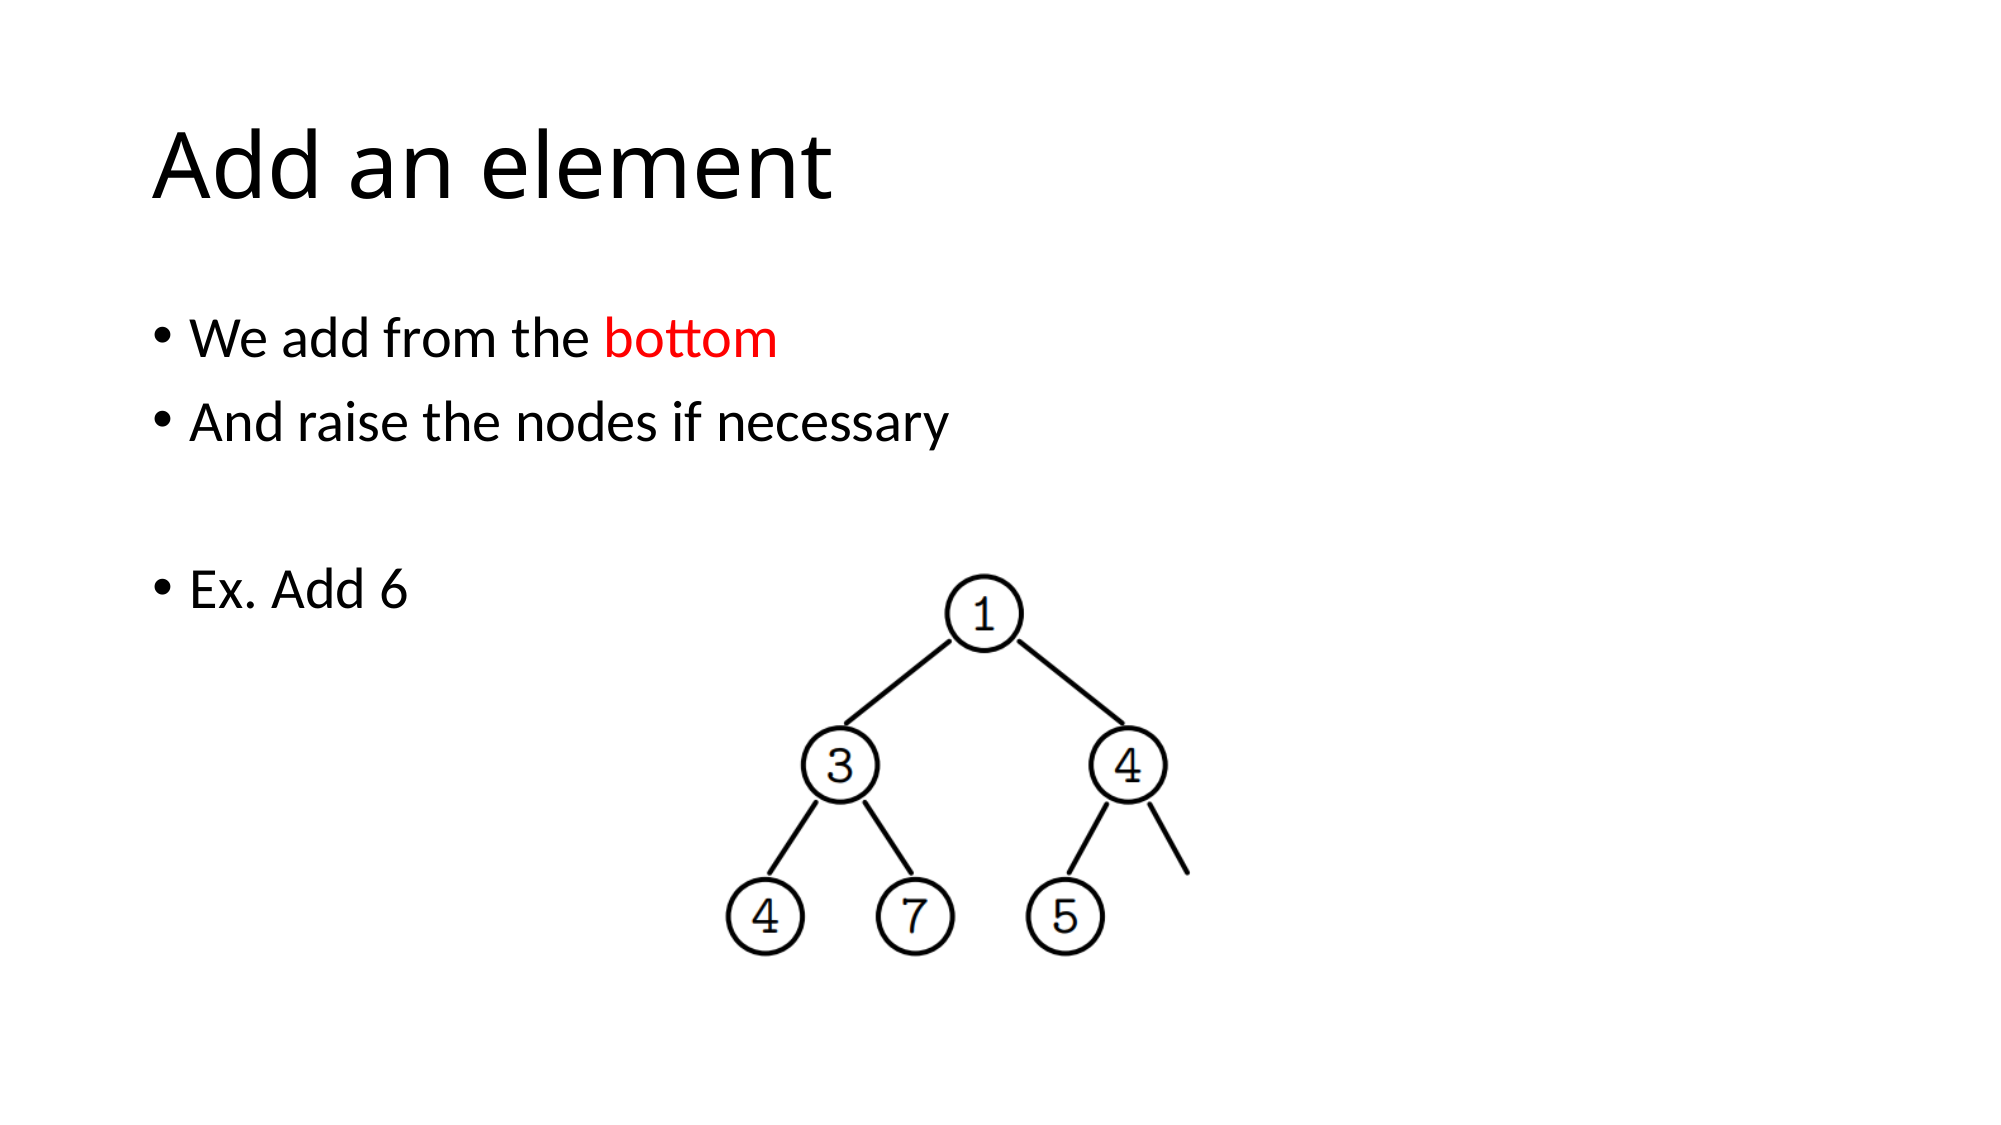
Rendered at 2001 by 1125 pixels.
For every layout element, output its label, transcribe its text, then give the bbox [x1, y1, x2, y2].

picture [653, 485, 1257, 1029]
title Add an element [137, 59, 1863, 278]
list We add from the bottom And raise the nodes if necessary Ex. Add 6 [137, 299, 1863, 1014]
